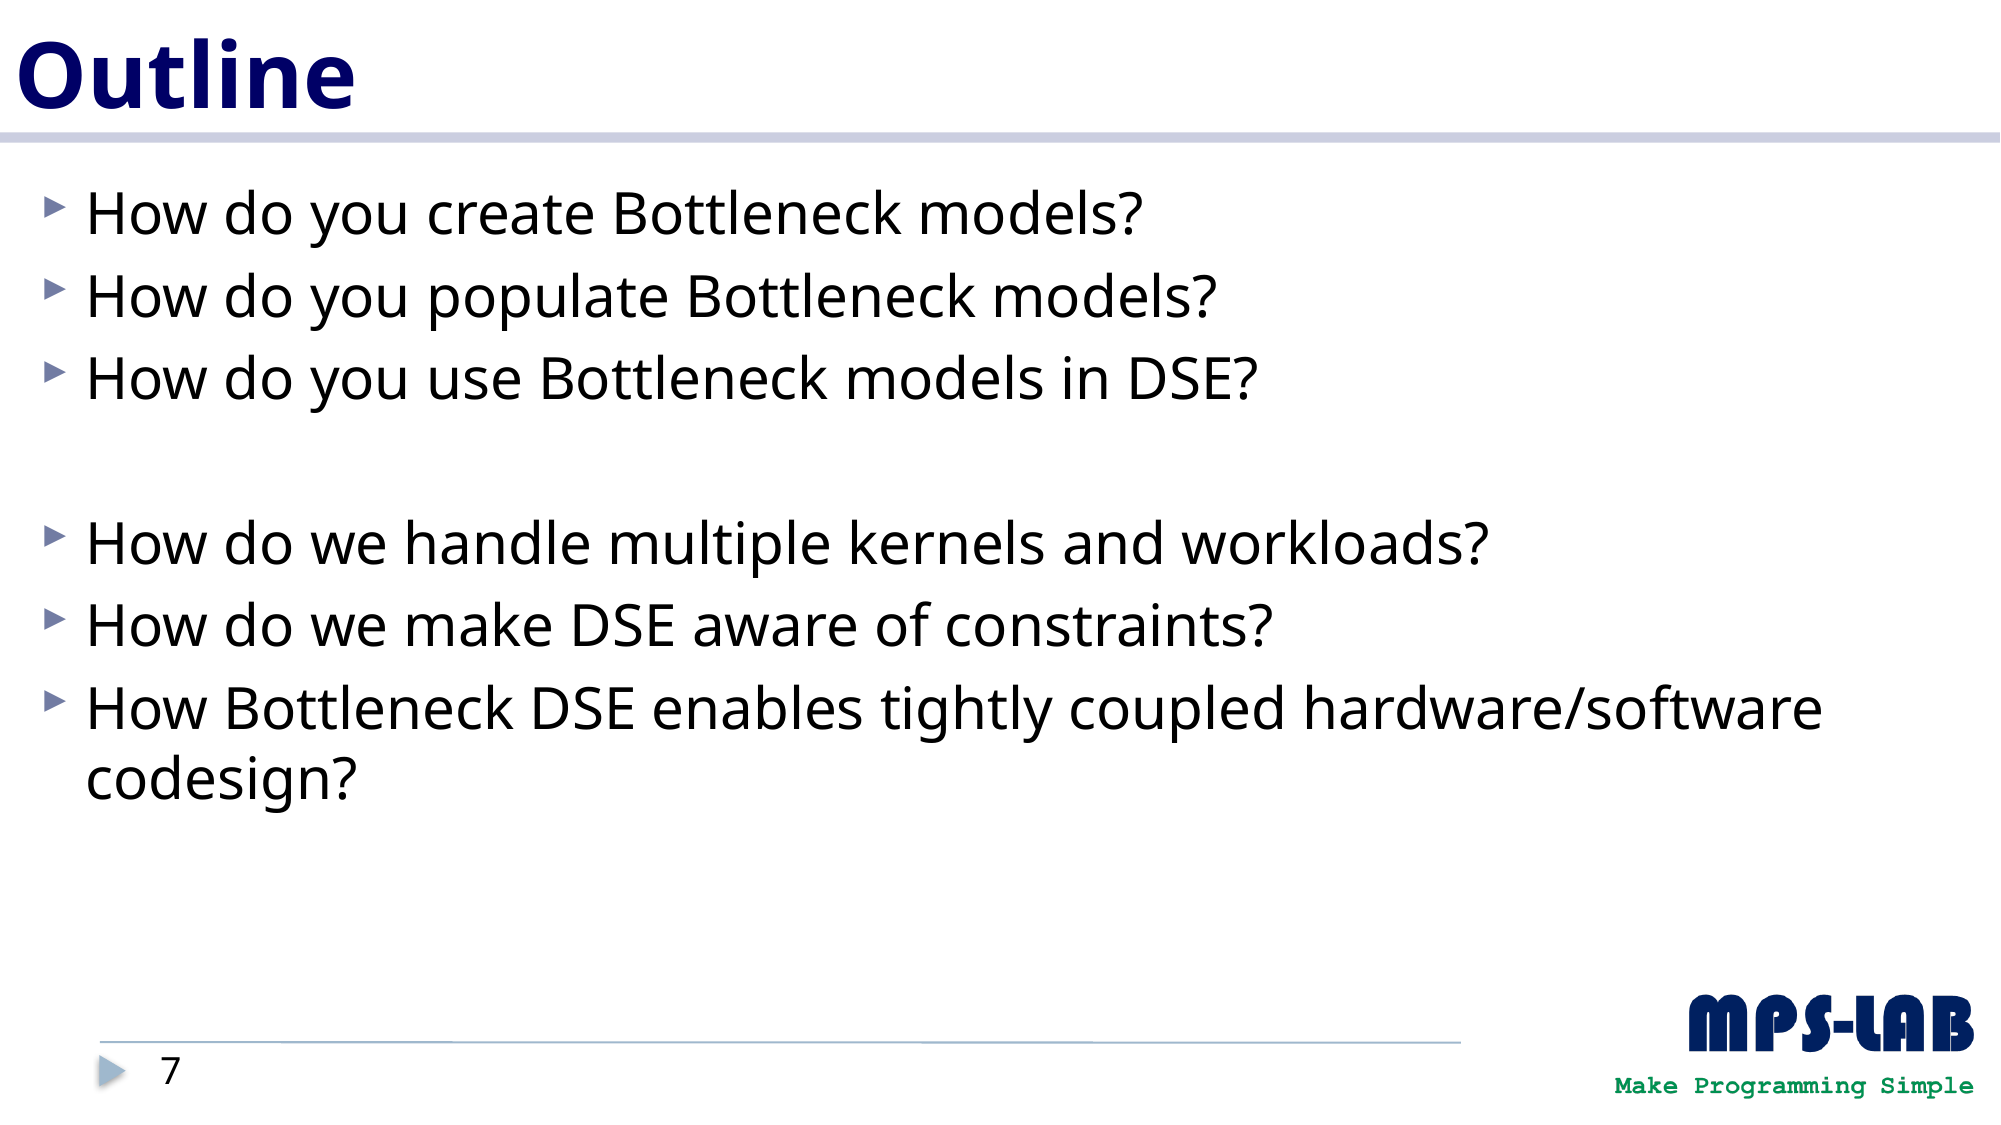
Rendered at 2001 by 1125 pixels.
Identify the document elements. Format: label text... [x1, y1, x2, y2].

list How do you create Bottleneck models? How do you populate Bottleneck models? How do you use Bottleneck models in DSE? How do we handle multiple kernels and workloads? How do we make DSE aware of constraints? How Bottleneck DSE enables tightly coupled hardware/software codesign? [25, 169, 2000, 956]
slide_number 7 [145, 1039, 353, 1100]
picture [1599, 950, 2001, 1123]
title Outline [0, 0, 2000, 134]
